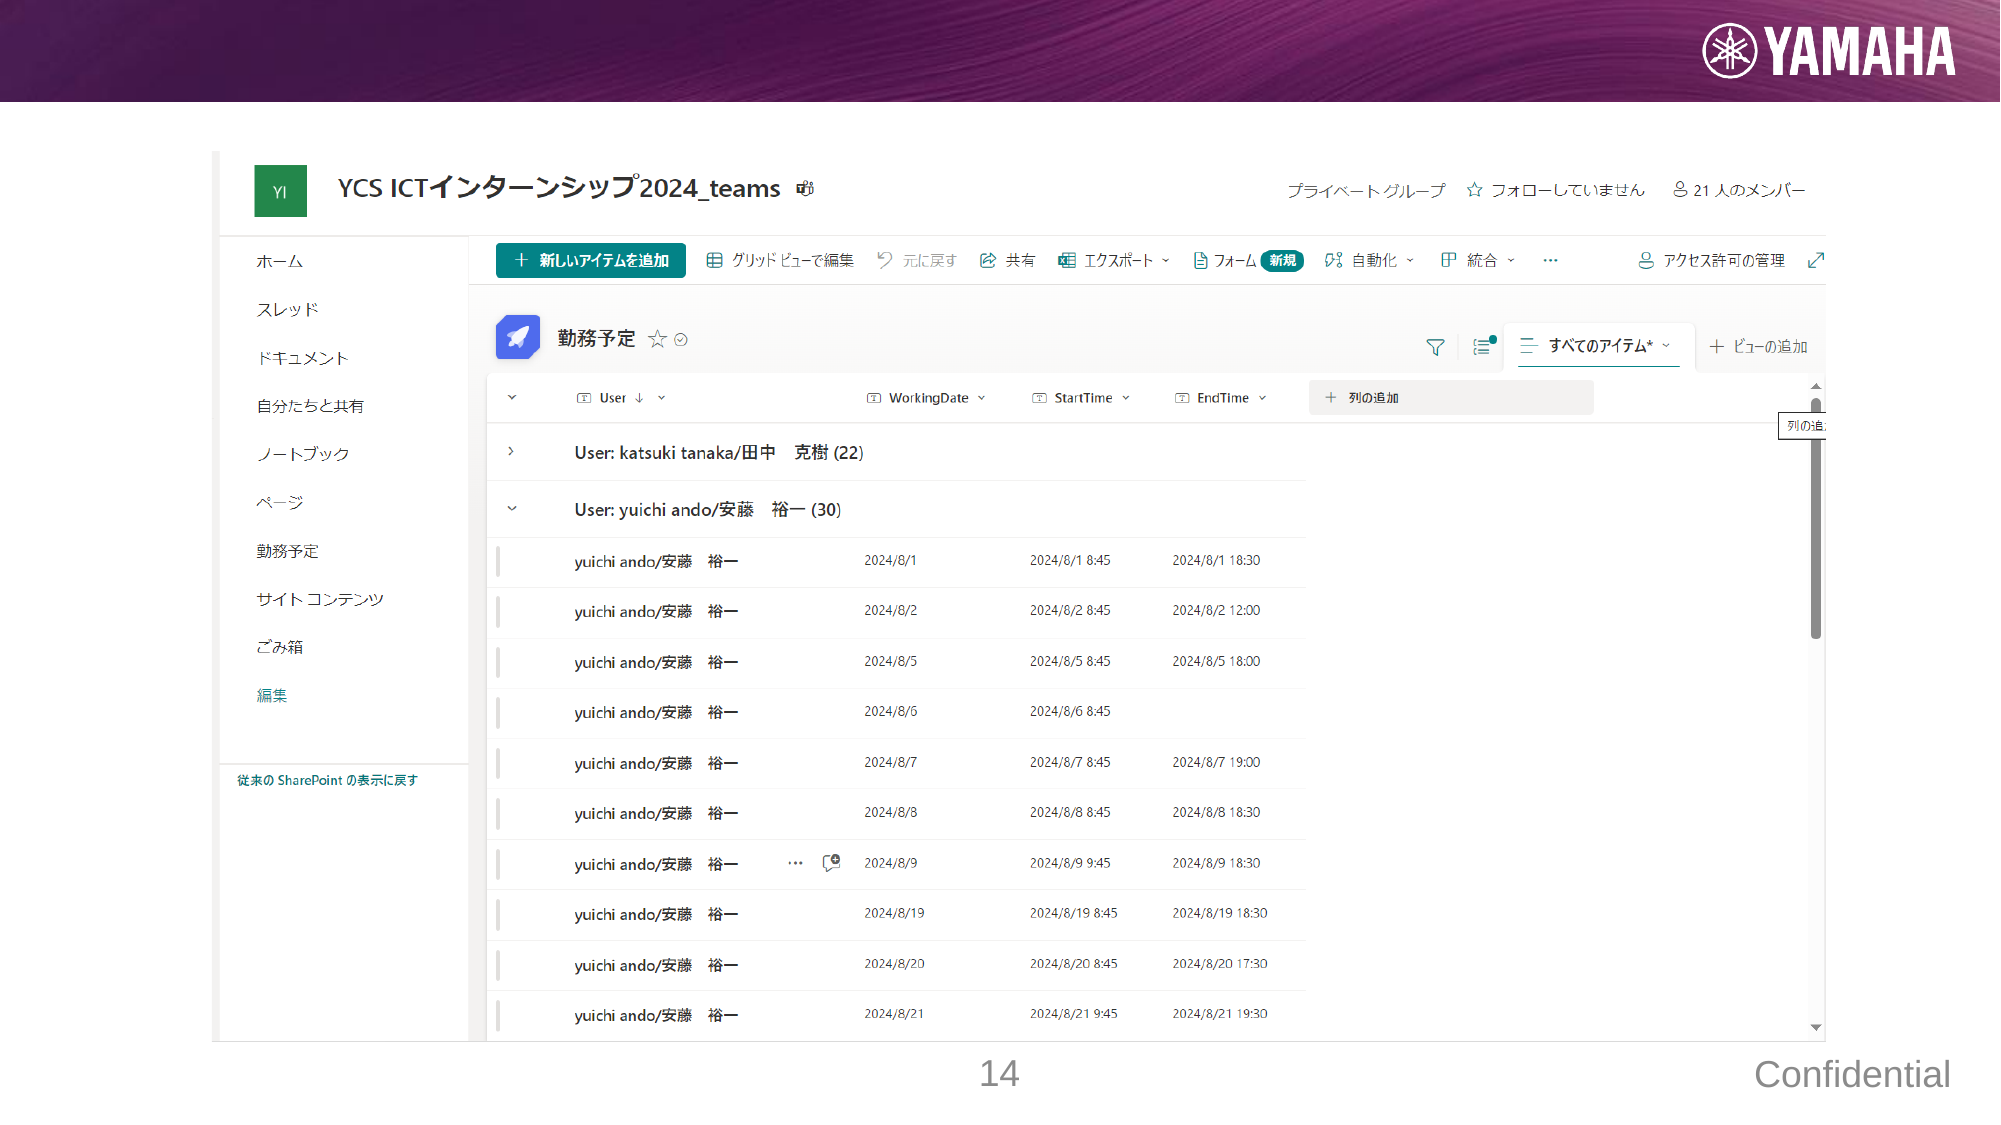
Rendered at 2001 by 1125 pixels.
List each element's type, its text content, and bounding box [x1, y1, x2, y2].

footer Confidential [1373, 1042, 1967, 1103]
slide_number 14 [774, 1042, 1225, 1102]
picture [0, 0, 2000, 102]
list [211, 151, 1826, 1042]
